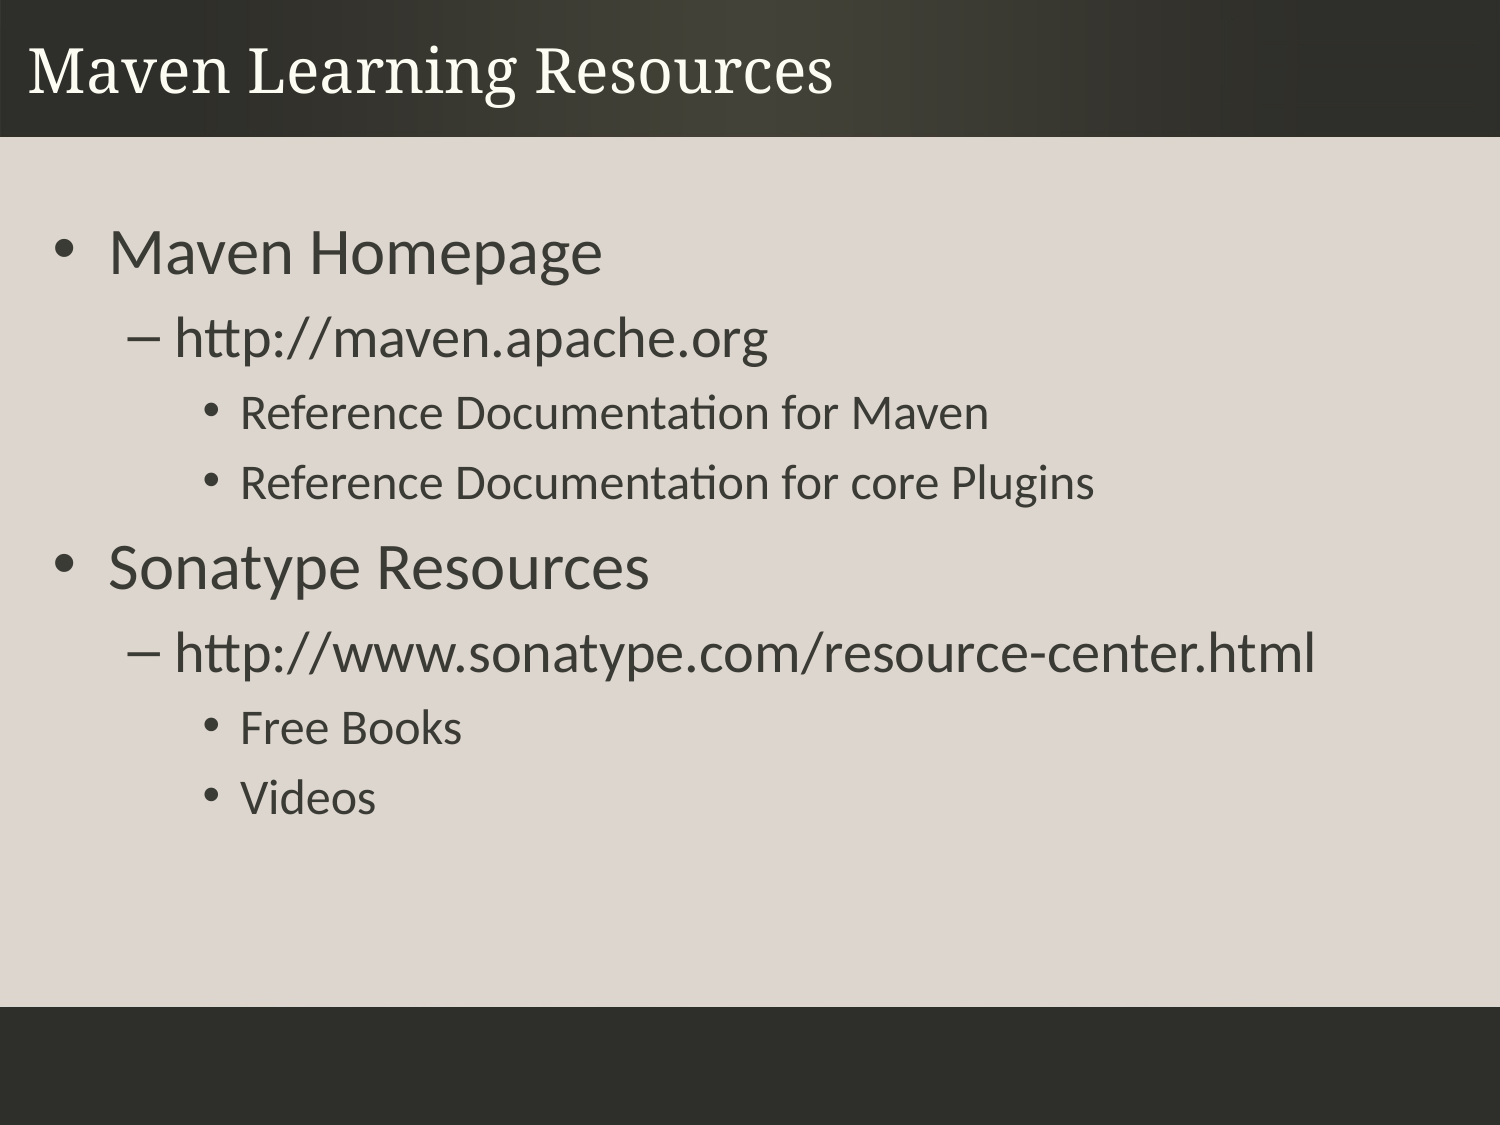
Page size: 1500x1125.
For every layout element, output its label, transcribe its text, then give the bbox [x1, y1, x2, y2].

list Maven Homepage http://maven.apache.org Reference Documentation for Maven Reference Documentation for core Plugins Sonatype Resources http://www.sonatype.com/resource-center.html Free Books Videos [37, 200, 1463, 975]
picture [0, 0, 1500, 1125]
title Maven Learning Resources [12, 0, 1200, 138]
